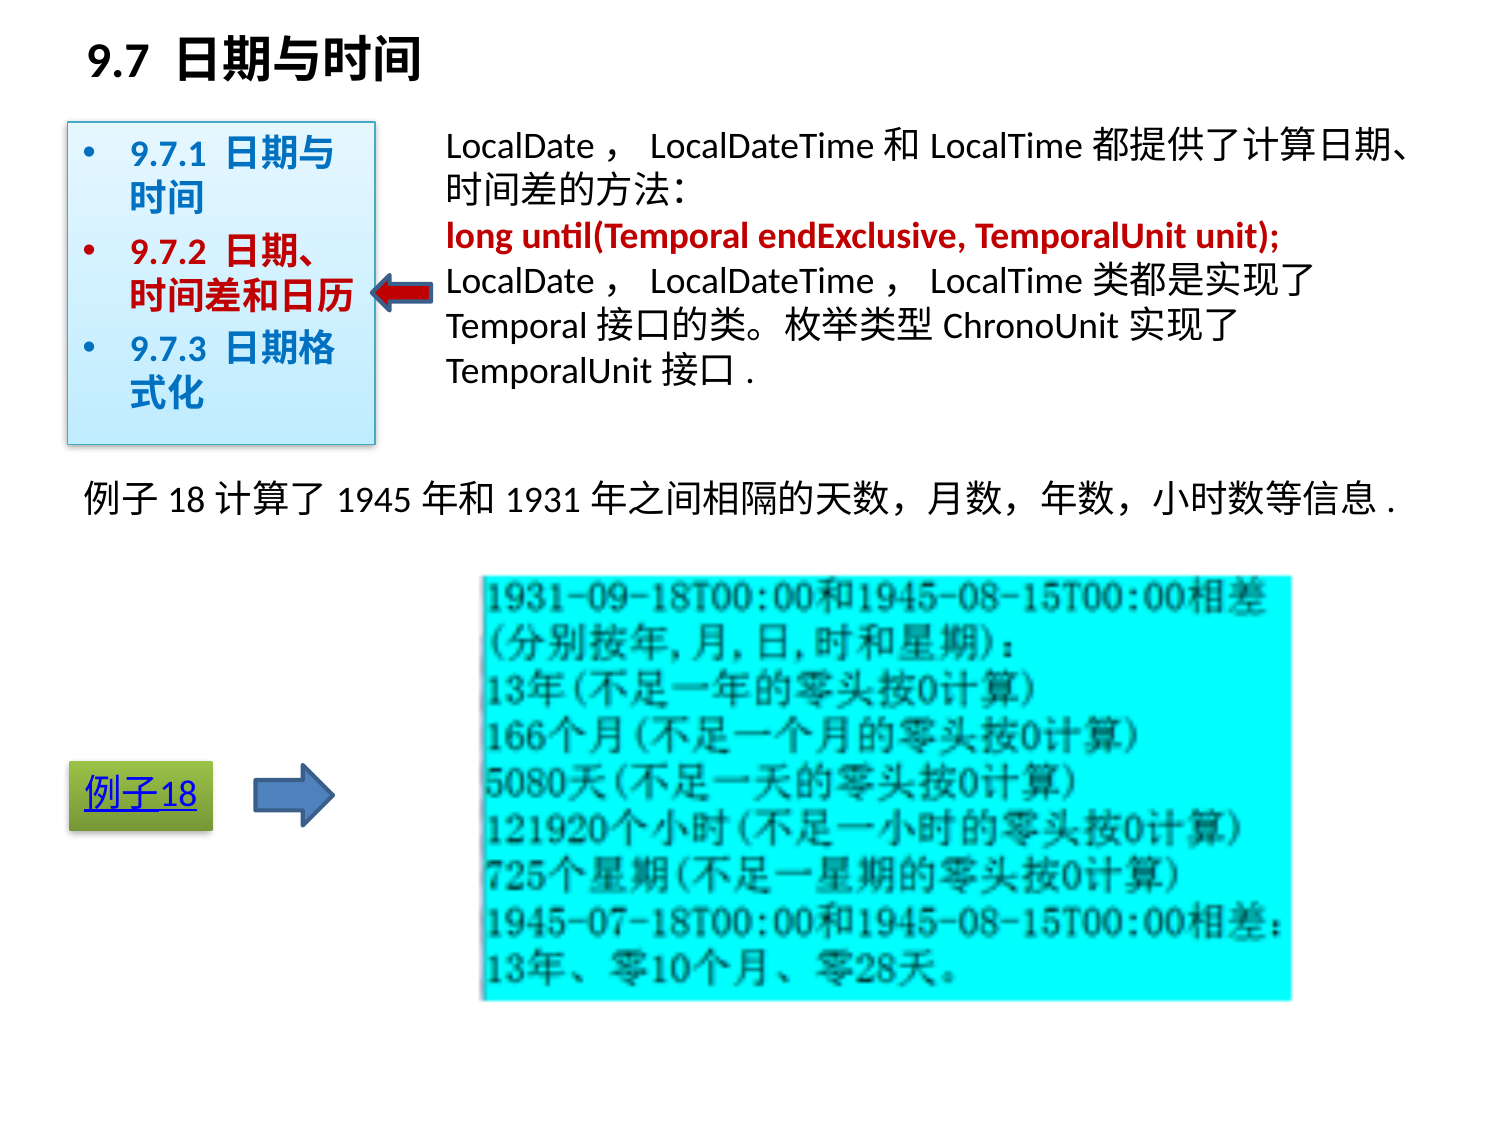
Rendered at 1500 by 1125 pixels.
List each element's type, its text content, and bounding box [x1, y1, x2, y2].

text_box LocalDate，LocalDateTime和LocalTime都提供了计算日期、时间差的方法： long until​(Temporal endExclusive, TemporalUnit unit); LocalDate，LocalDateTime，LocalTime类都是实现了Temporal接口的类。枚举类型ChronoUnit实现了TemporalUnit接口. [430, 113, 1435, 399]
title 9.7 日期与时间 [70, 0, 703, 95]
list 9.7.1 日期与时间 9.7.2 日期、时间差和日历 9.7.3 日期格式化 [67, 121, 376, 445]
text_box [369, 273, 430, 313]
text_box [253, 763, 336, 828]
text_box 例子18计算了1945年和1931年之间相隔的天数，月数，年数，小时数等信息. [68, 467, 1424, 528]
picture [466, 566, 1304, 1017]
text_box 例子18 [69, 761, 213, 831]
